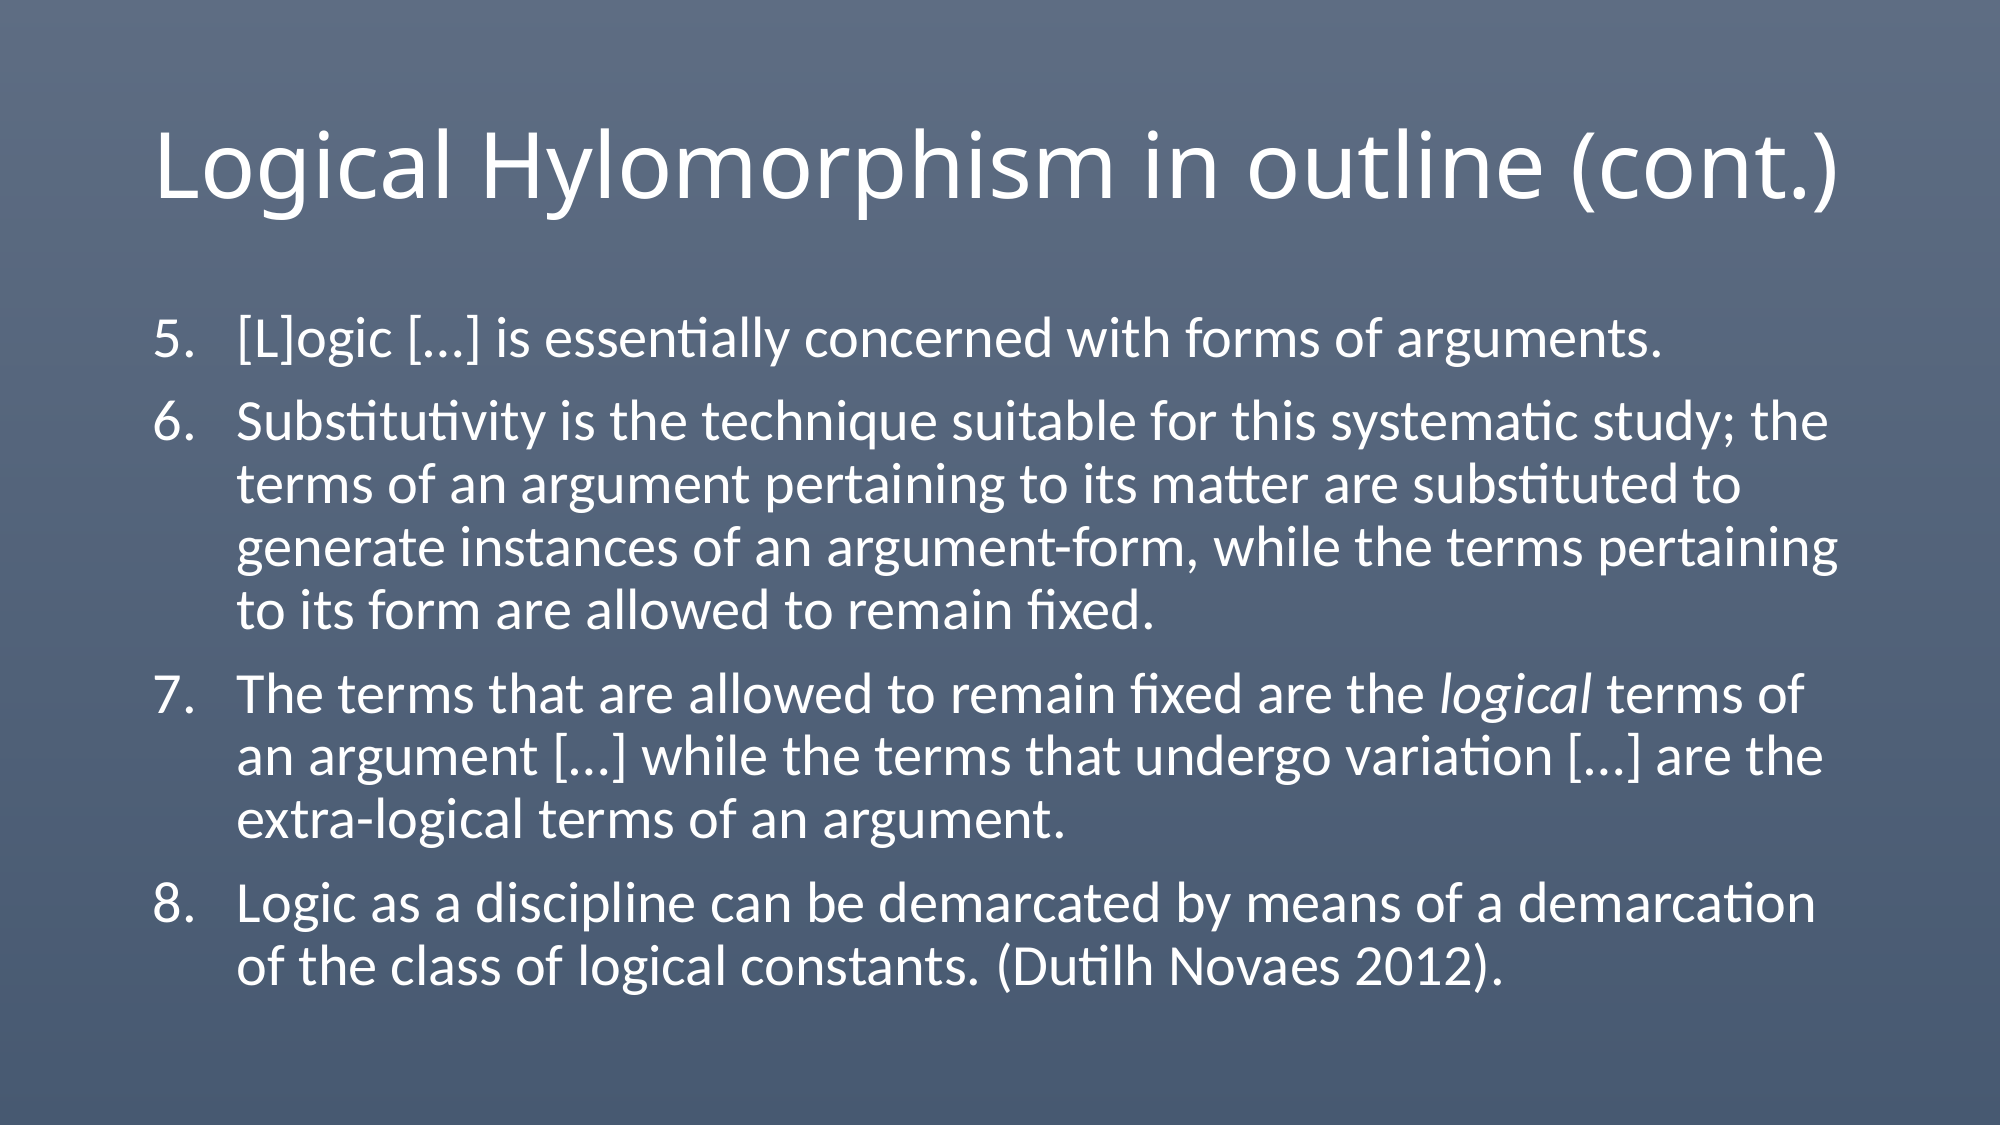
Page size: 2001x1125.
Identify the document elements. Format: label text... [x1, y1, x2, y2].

list [L]ogic […] is essentially concerned with forms of arguments. Substitutivity is the technique suitable for this systematic study; the terms of an argument pertaining to its matter are substituted to generate instances of an argument-form, while the terms pertaining to its form are allowed to remain fixed. The terms that are allowed to remain fixed are the logical terms of an argument […] while the terms that undergo variation […] are the extra-logical terms of an argument. Logic as a discipline can be demarcated by means of a demarcation of the class of logical constants. (Dutilh Novaes 2012). [137, 299, 1863, 1014]
title Logical Hylomorphism in outline (cont.) [137, 59, 1863, 278]
